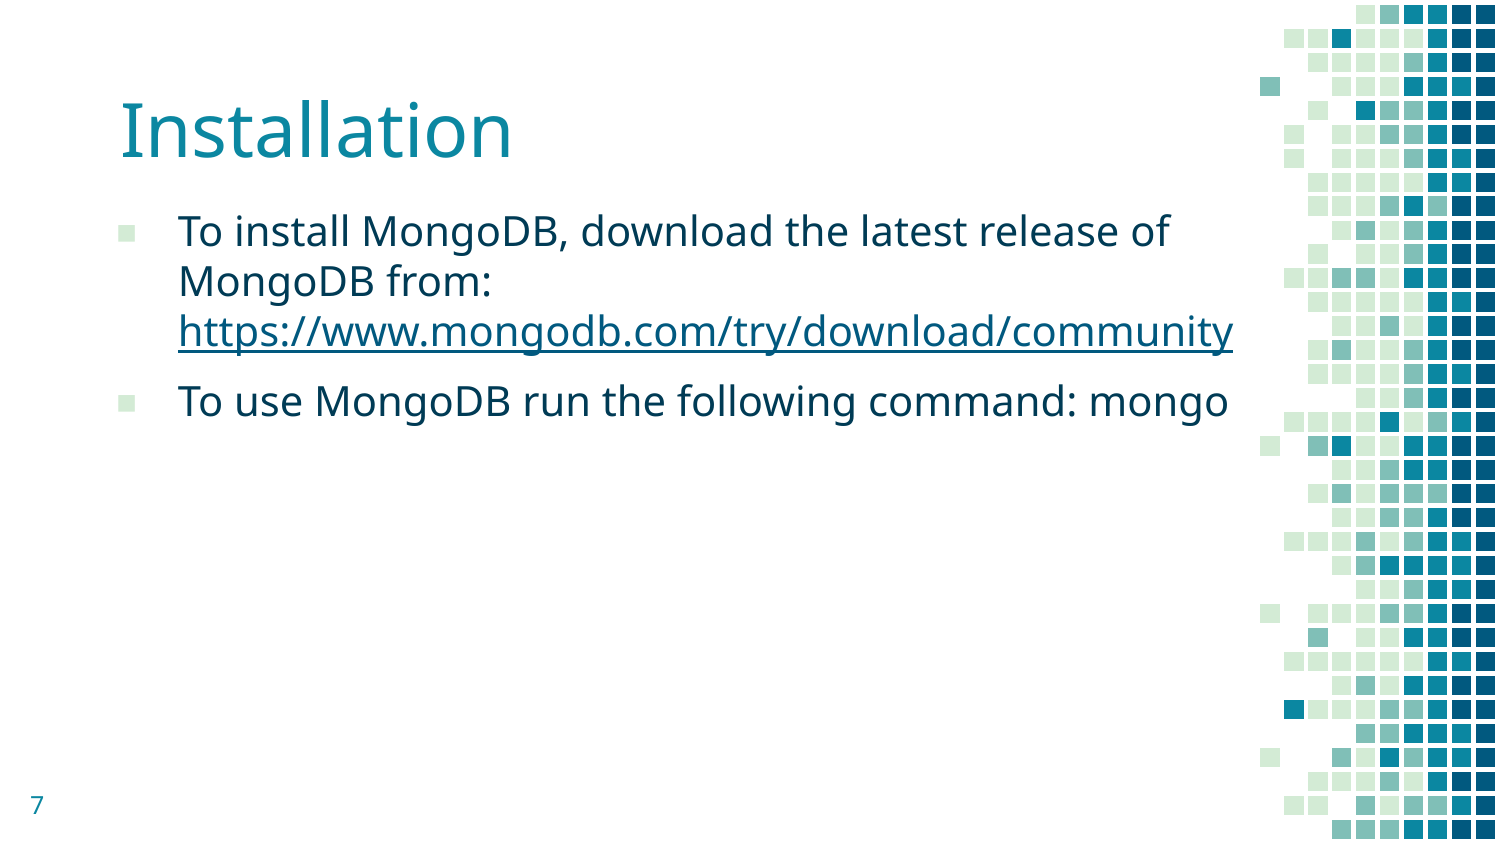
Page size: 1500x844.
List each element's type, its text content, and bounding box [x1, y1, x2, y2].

slide_number 7 [15, 774, 105, 839]
text_box To install MongoDB, download the latest release of MongoDB from: https://www.mongodb.com/try/download/community To use MongoDB run the following command: mongo [87, 190, 1268, 654]
text_box Installation [105, 46, 1215, 188]
